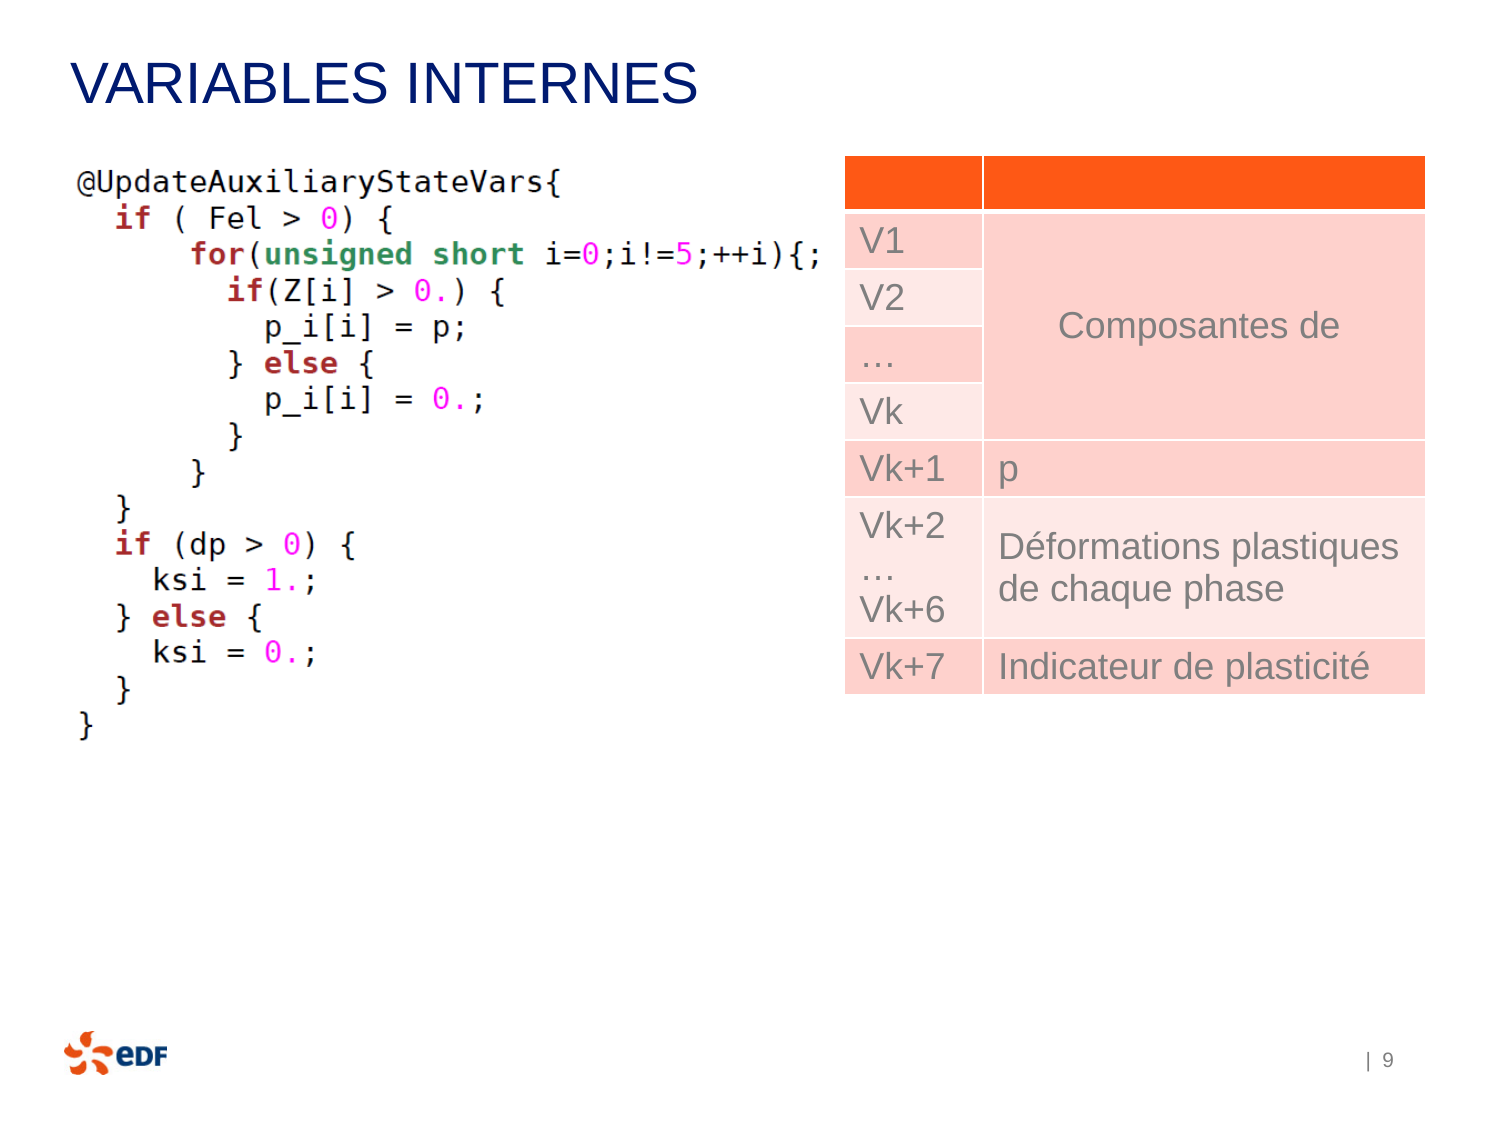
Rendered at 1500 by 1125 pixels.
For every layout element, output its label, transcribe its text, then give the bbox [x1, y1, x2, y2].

picture [46, 160, 918, 796]
title Variables internes [64, 45, 1436, 185]
picture [64, 1031, 167, 1075]
